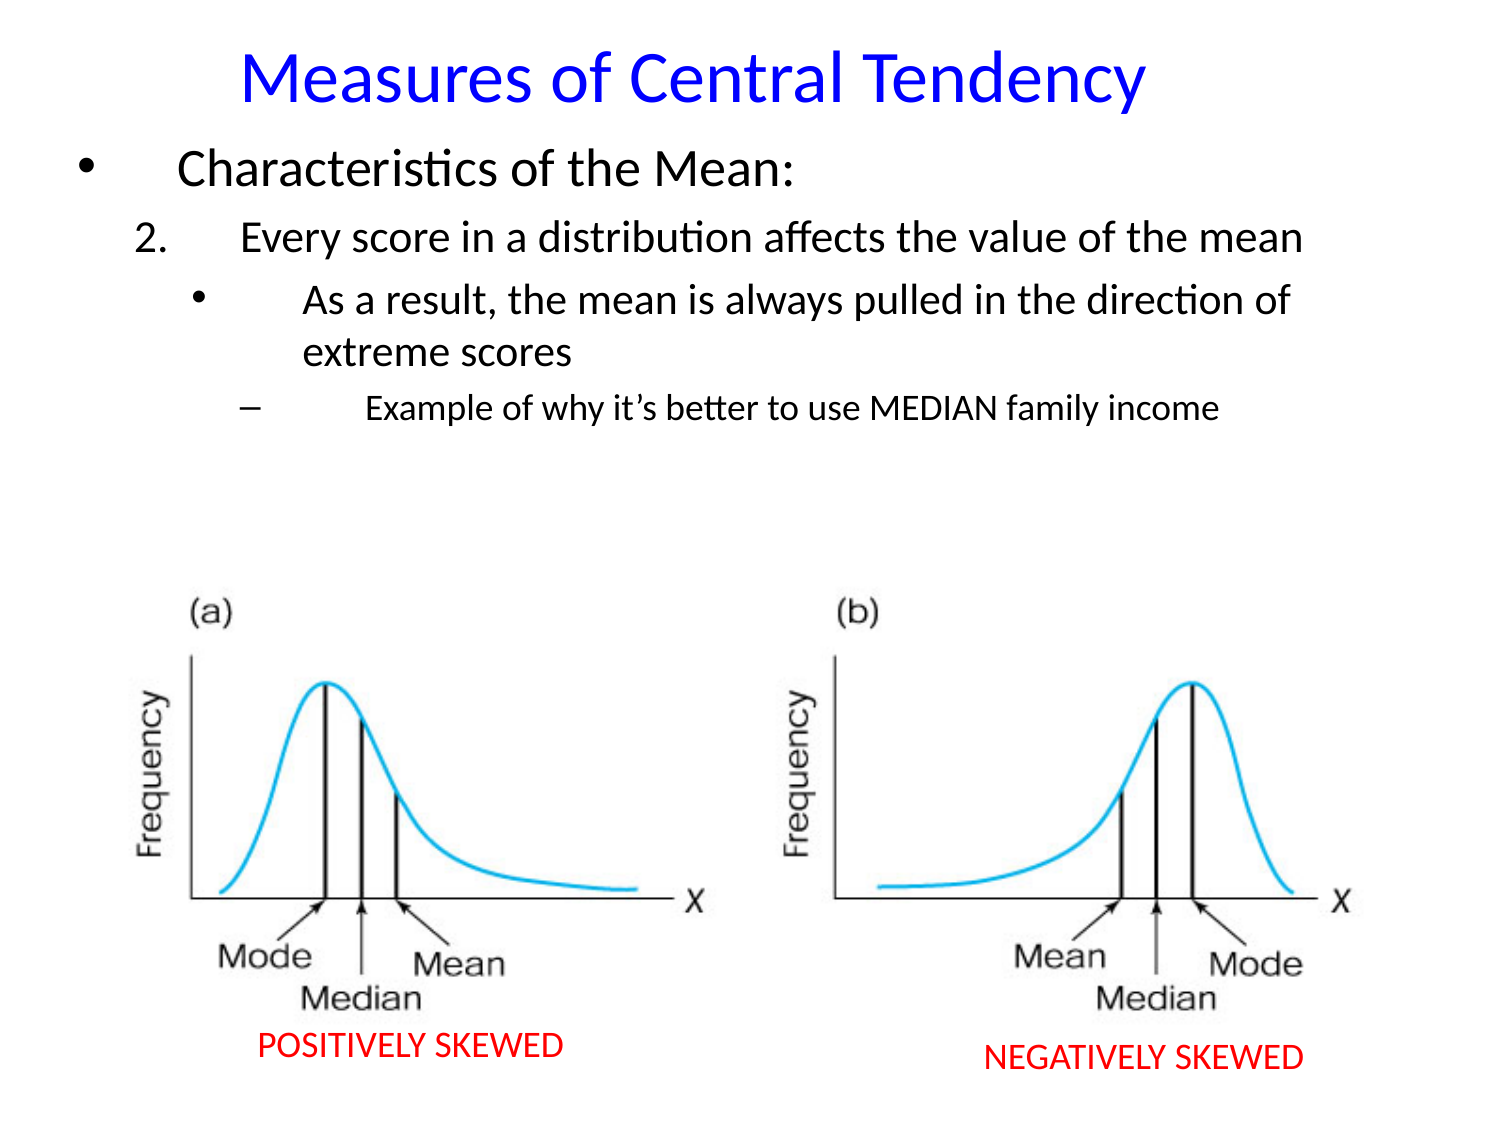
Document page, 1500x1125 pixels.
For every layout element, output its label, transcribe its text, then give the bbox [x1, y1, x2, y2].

list Characteristics of the Mean: 2. Every score in a distribution affects the value of the mean As a result, the mean is always pulled in the direction of extreme scores Example of why it’s better to use MEDIAN family income [62, 125, 1350, 700]
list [99, 512, 1376, 1106]
title Measures of Central Tendency [75, 20, 1313, 125]
